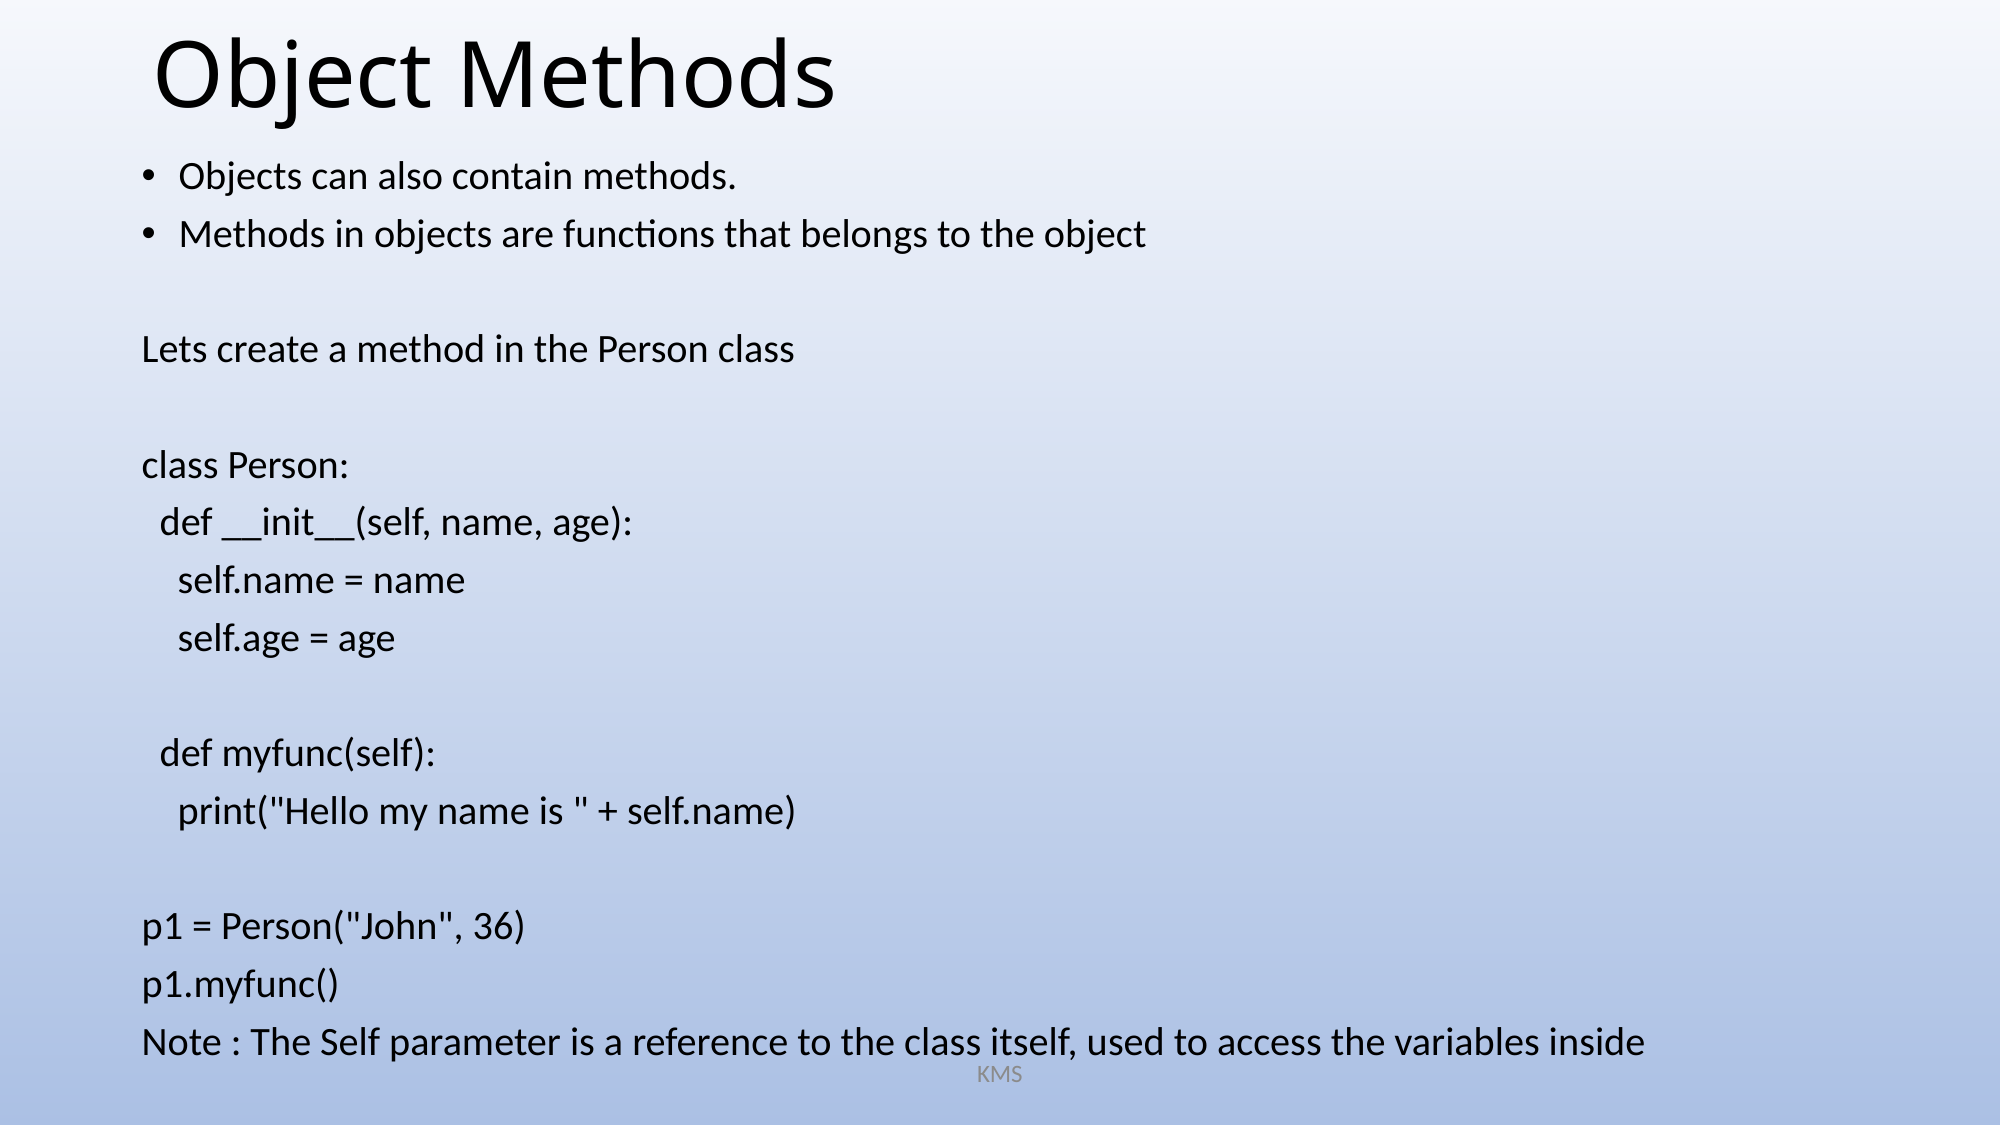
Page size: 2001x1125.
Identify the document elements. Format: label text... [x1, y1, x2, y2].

list Objects can also contain methods. Methods in objects are functions that belongs to the object Lets create a method in the Person class class Person: def __init__(self, name, age): self.name = name self.age = age def myfunc(self): print("Hello my name is " + self.name) p1 = Person("John", 36) p1.myfunc() Note : The Self parameter is a reference to the class itself, used to access the variables inside [126, 147, 1852, 1075]
footer KMS [662, 1042, 1338, 1103]
title Object Methods [137, 9, 1863, 148]
